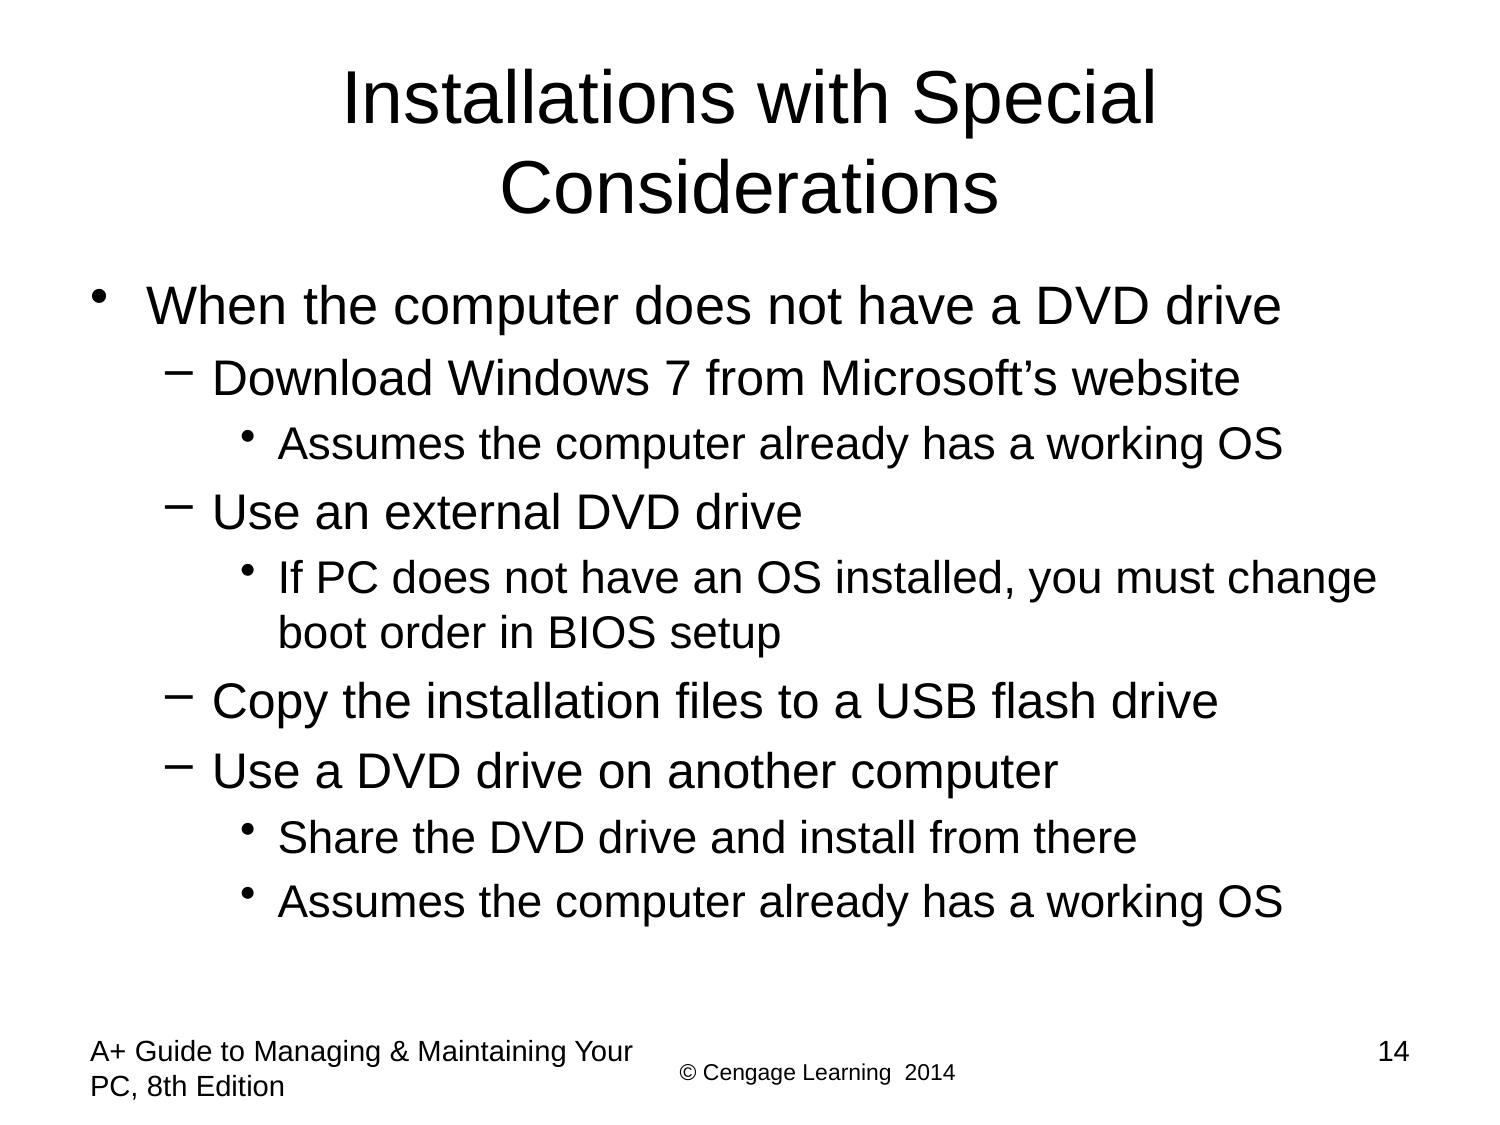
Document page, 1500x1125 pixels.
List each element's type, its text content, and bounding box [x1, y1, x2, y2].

title Installations with Special Considerations [75, 45, 1425, 233]
footer A+ Guide to Managing & Maintaining Your PC, 8th Edition [74, 1024, 651, 1103]
list When the computer does not have a DVD drive Download Windows 7 from Microsoft’s website Assumes the computer already has a working OS Use an external DVD drive If PC does not have an OS installed, you must change boot order in BIOS setup Copy the installation files to a USB flash drive Use a DVD drive on another computer Share the DVD drive and install from there Assumes the computer already has a working OS [75, 262, 1425, 1005]
slide_number 14 [1074, 1024, 1426, 1103]
